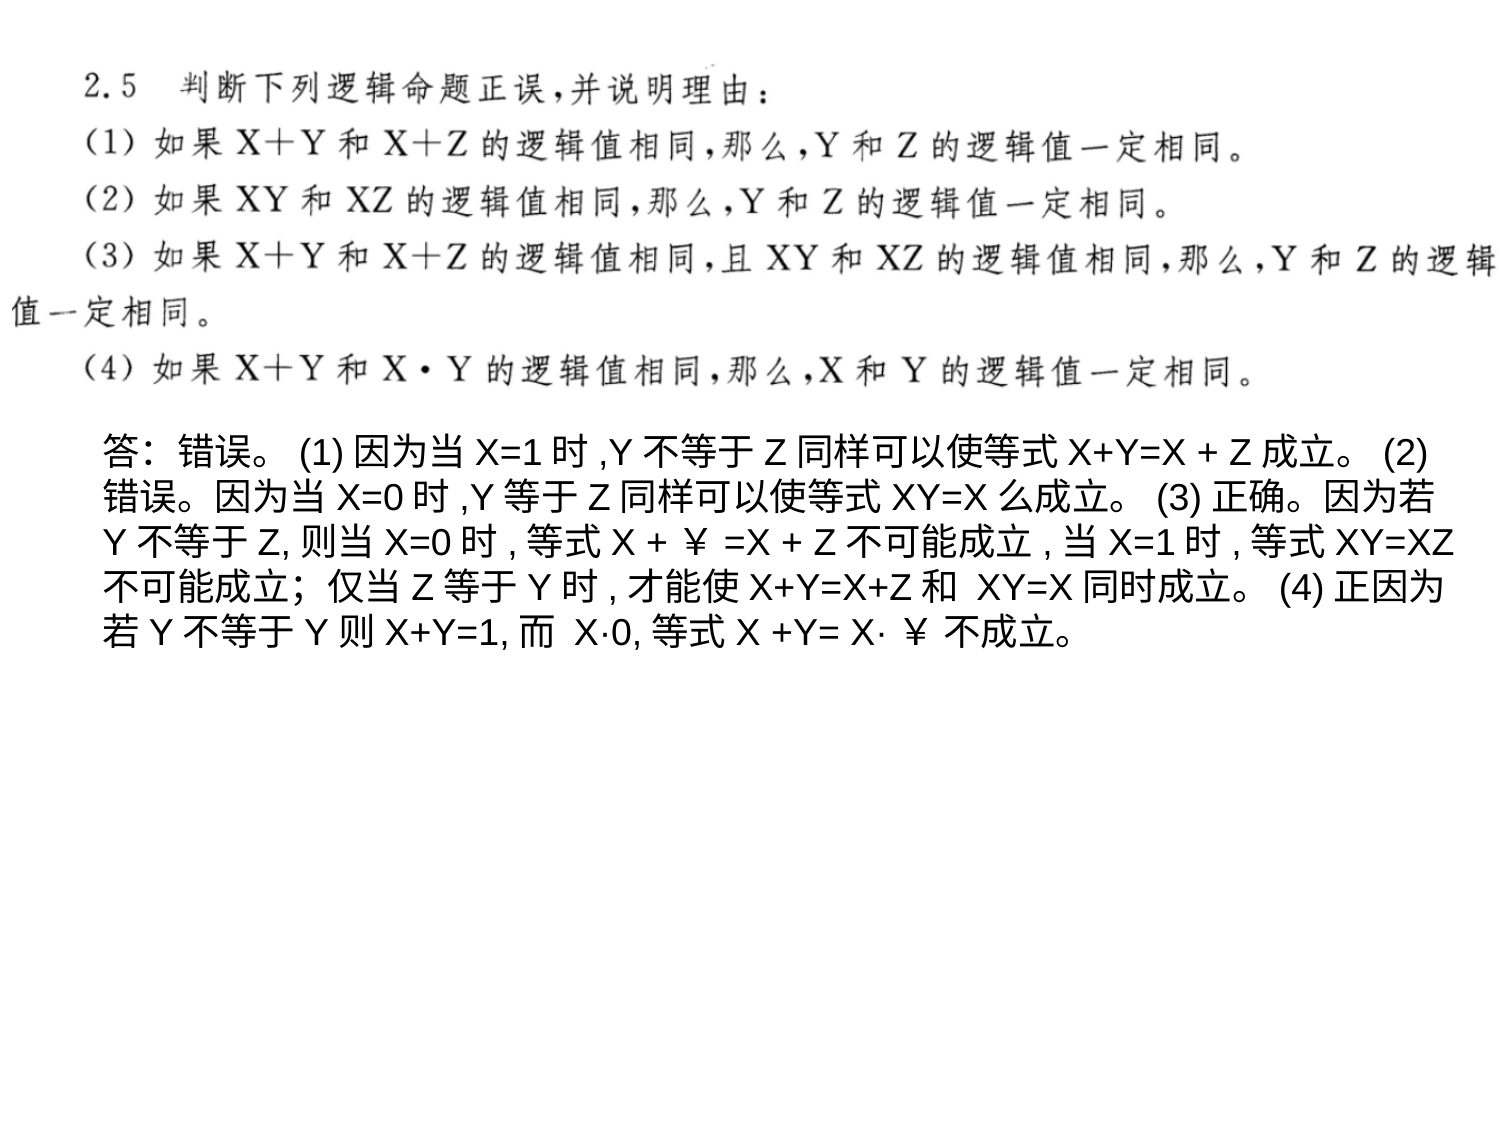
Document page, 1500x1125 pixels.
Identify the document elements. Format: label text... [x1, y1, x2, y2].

picture [12, 13, 1500, 421]
text_box 答：错误。(1)因为当X=1时,Y不等于Z同样可以使等式X+Y=X + Z成立。(2)错误。因为当X=0时,Y等于Z同样可以使等式XY=X么成立。(3)正确。因为若Y不等于Z,则当X=0时,等式X +￥=X + Z不可能成立,当X=1时,等式XY=XZ不可能成立；仅当Z等于Y时,才能使X+Y=X+Z和 XY=X同时成立。(4)正因为若Y不等于Y则X+Y=1,而 X·0,等式X +Y= X·￥ 不成立。 [87, 429, 1474, 661]
